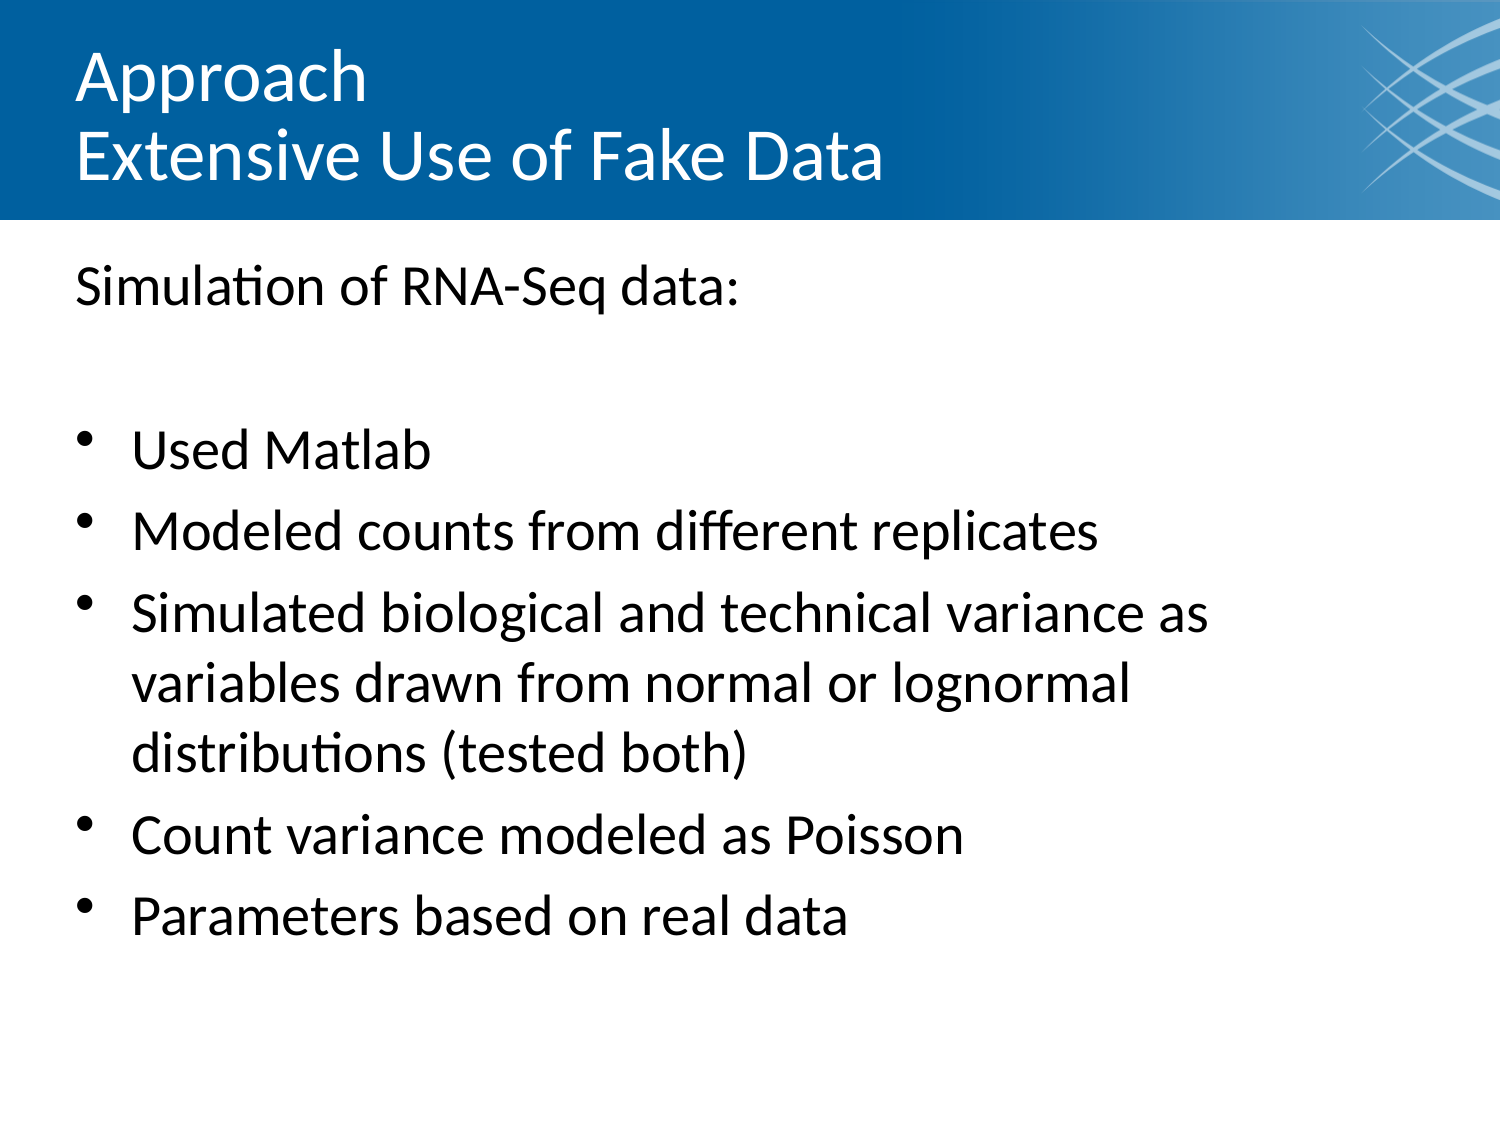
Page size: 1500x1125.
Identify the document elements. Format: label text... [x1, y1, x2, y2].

list Simulation of RNA-Seq data: Used Matlab Modeled counts from different replicates Simulated biological and technical variance as variables drawn from normal or lognormal distributions (tested both) Count variance modeled as Poisson Parameters based on real data [75, 247, 1425, 865]
picture [0, 0, 1500, 220]
title Approach Extensive Use of Fake Data [75, 37, 1238, 218]
